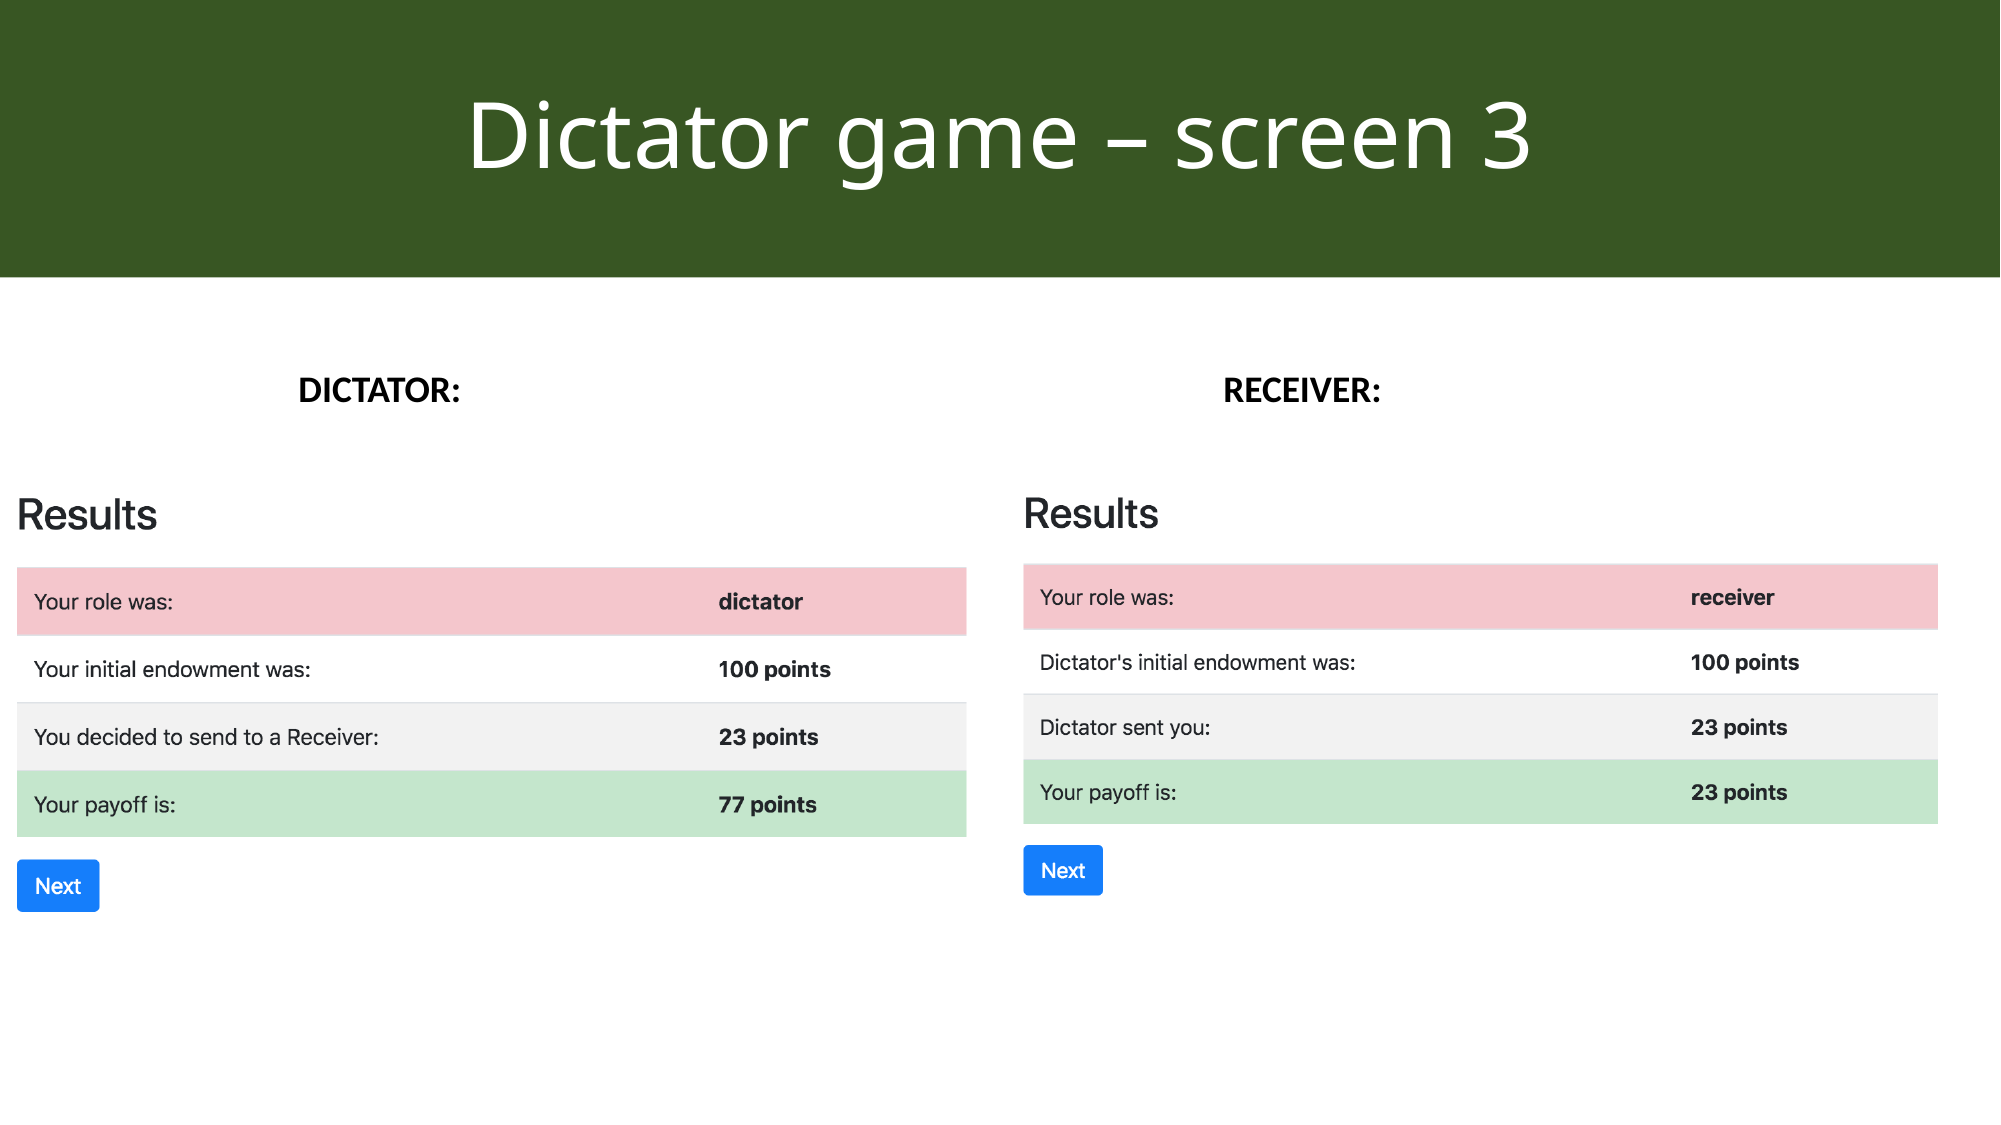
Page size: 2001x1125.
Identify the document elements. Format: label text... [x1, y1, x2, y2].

text_box RECEIVER: [1208, 357, 1397, 418]
picture [1009, 465, 1956, 919]
text_box DICTATOR: [283, 357, 477, 418]
title Dictator game – screen 3 [0, 0, 2000, 278]
picture [0, 456, 973, 975]
